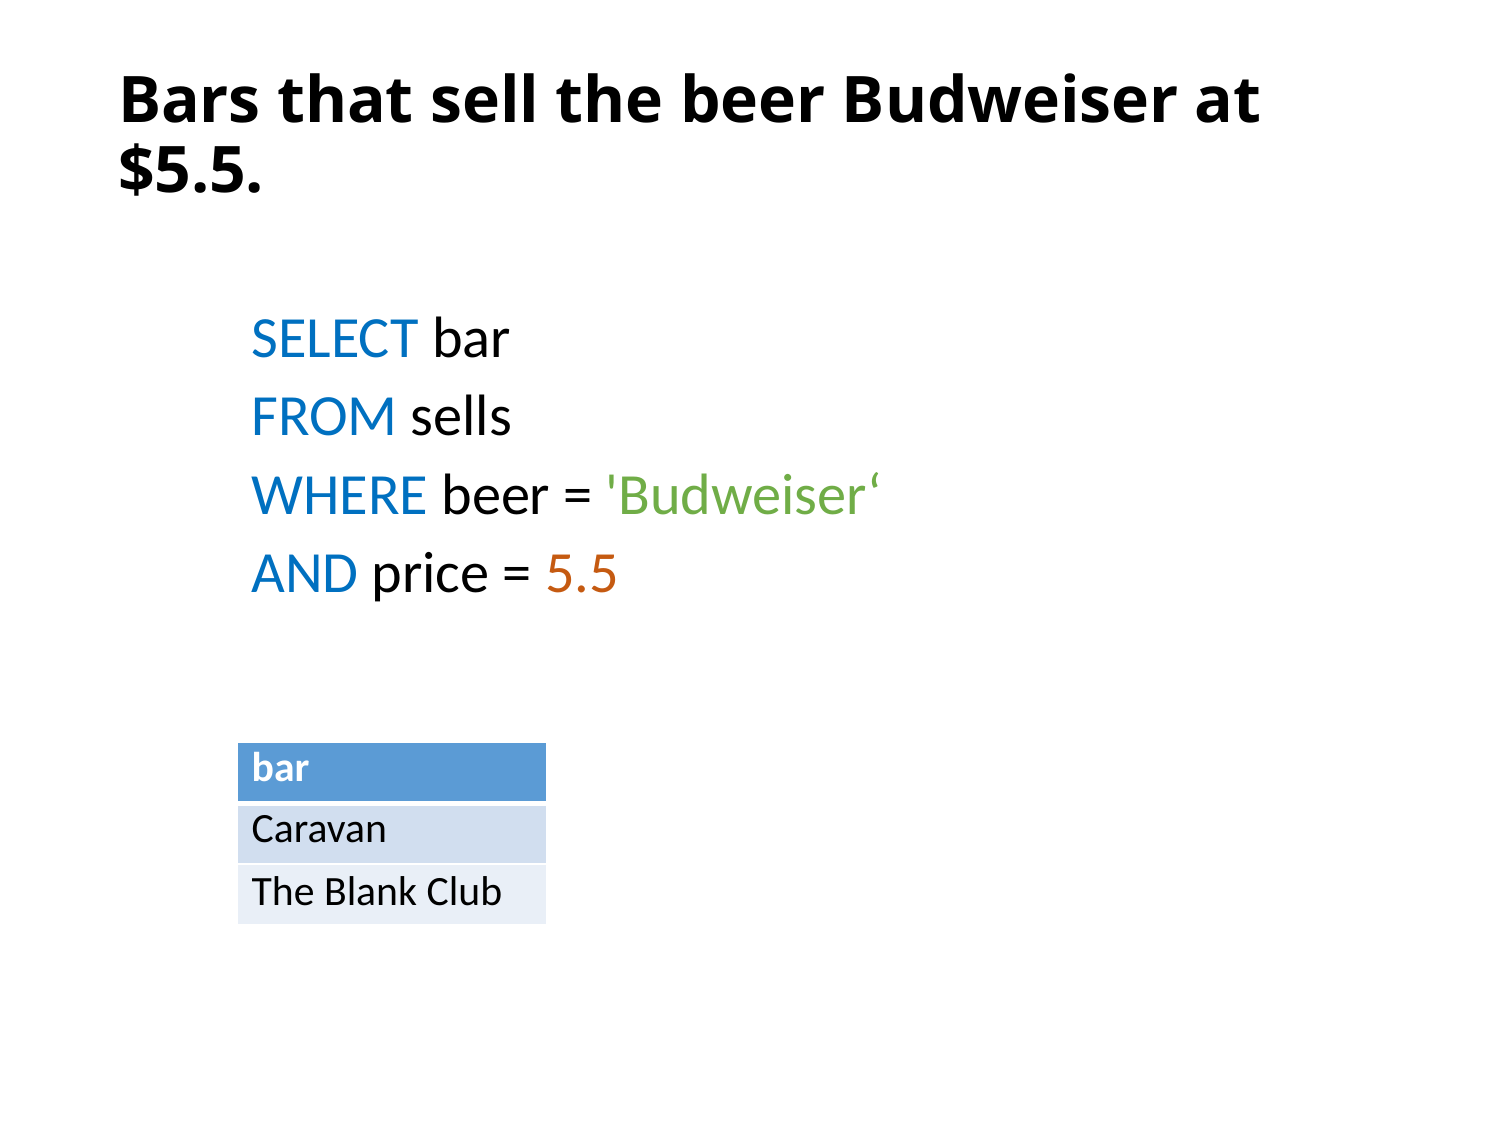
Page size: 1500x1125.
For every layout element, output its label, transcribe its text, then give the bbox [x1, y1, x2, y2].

list SELECT bar FROM sells WHERE beer = 'Budweiser‘ AND price = 5.5 [236, 299, 1397, 1014]
table_cell Caravan [238, 806, 546, 863]
table_header bar [238, 743, 546, 801]
table_cell The Blank Club [238, 865, 546, 924]
title Bars that sell the beer Budweiser at $5.5. [103, 59, 1397, 278]
